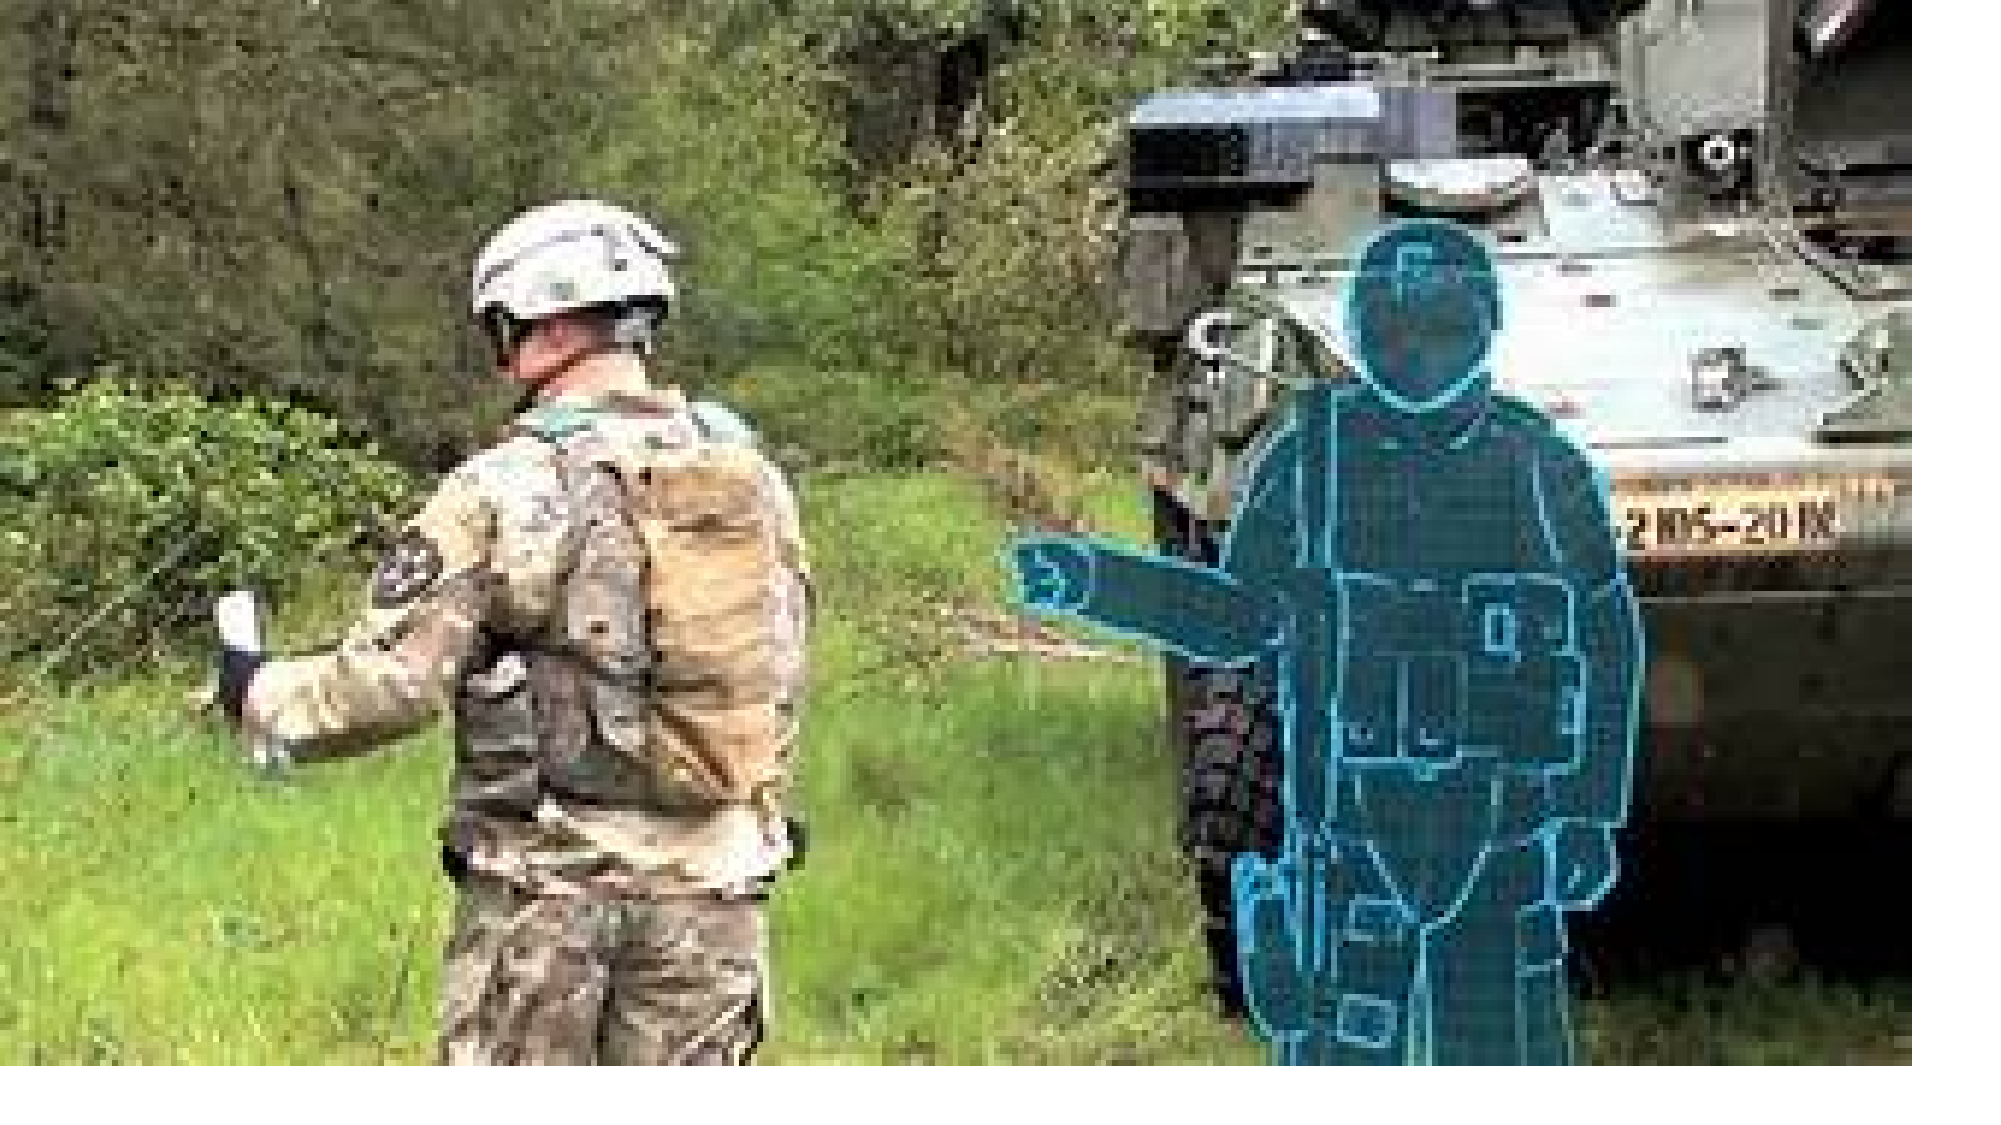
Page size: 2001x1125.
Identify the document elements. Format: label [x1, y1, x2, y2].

list [0, 0, 1912, 1066]
